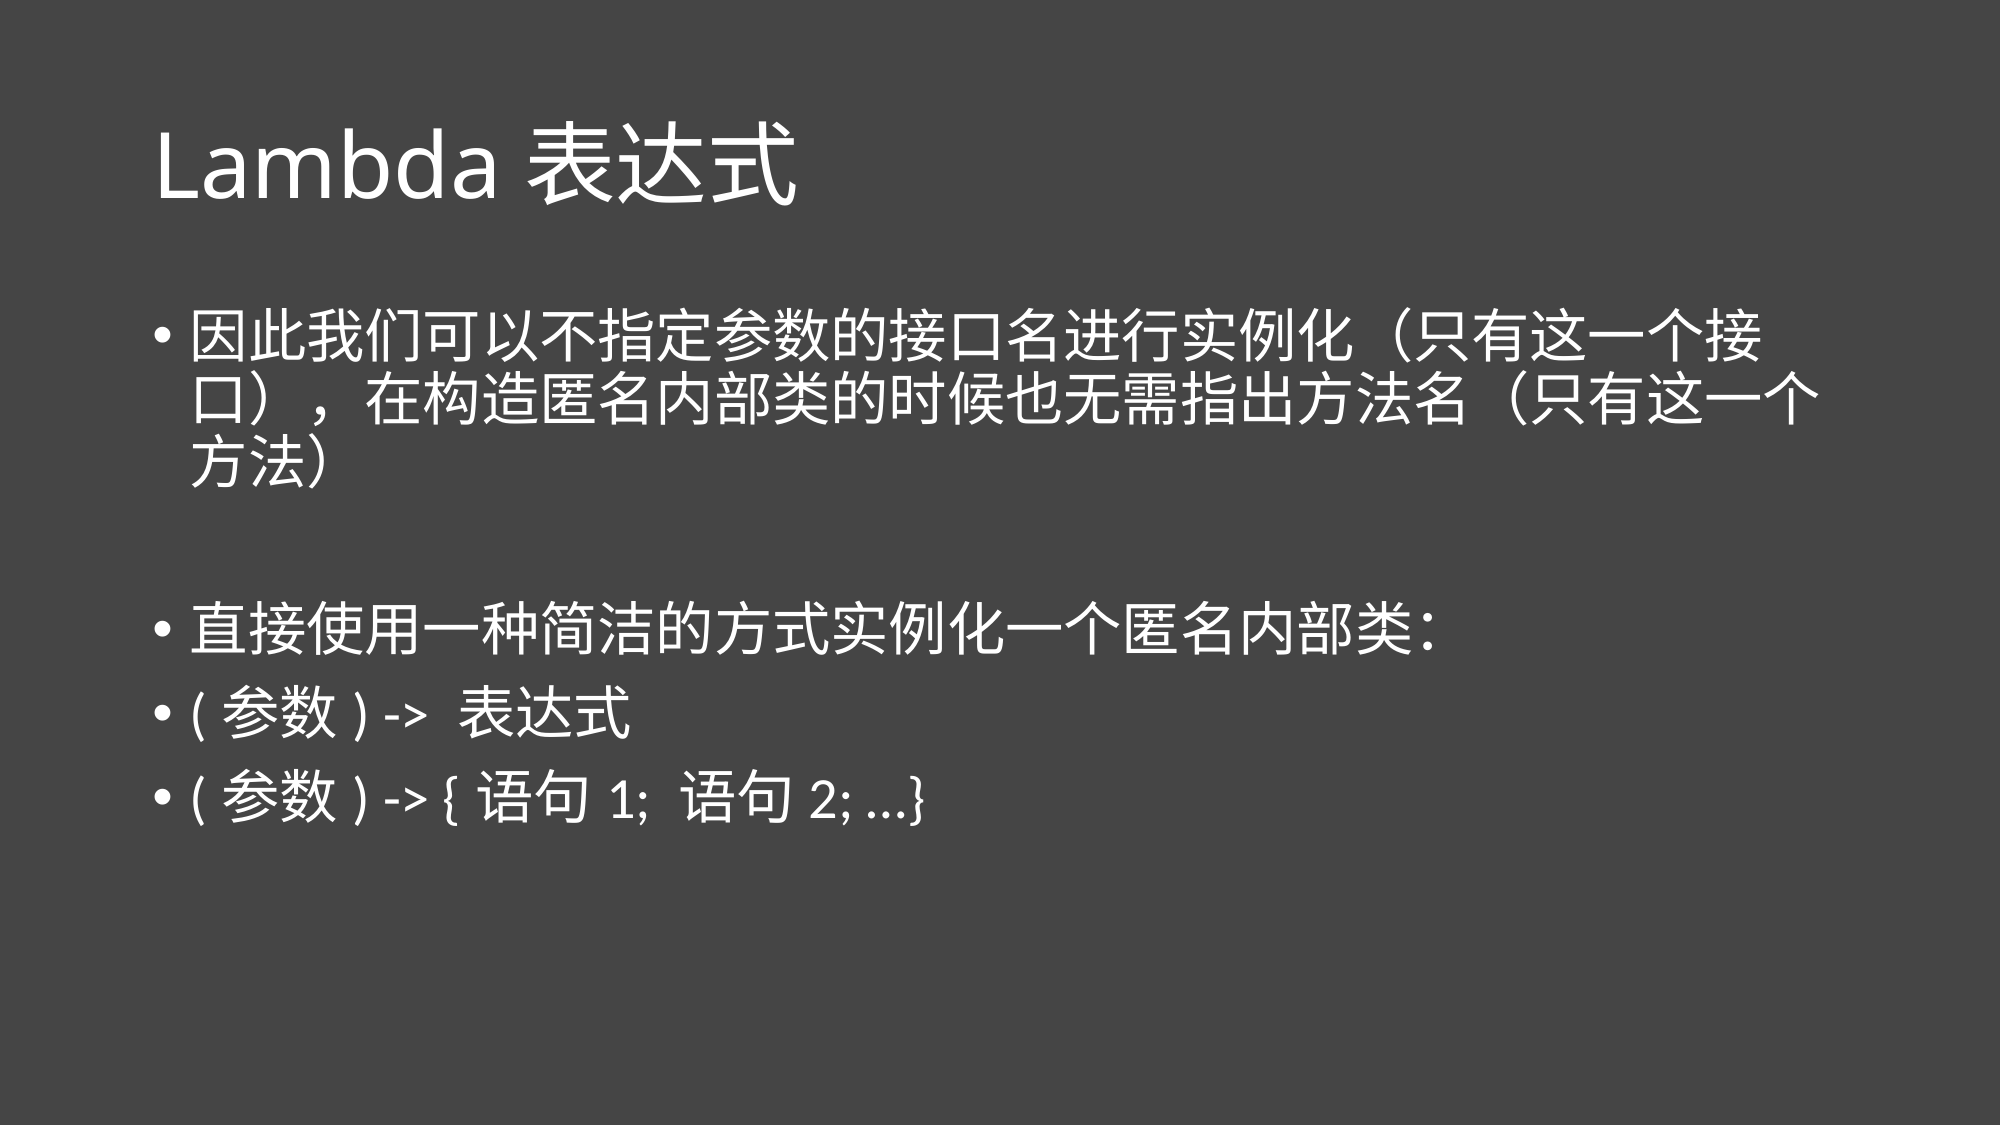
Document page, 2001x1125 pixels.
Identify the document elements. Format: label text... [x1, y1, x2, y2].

list 因此我们可以不指定参数的接口名进行实例化（只有这一个接口），在构造匿名内部类的时候也无需指出方法名（只有这一个方法） 直接使用一种简洁的方式实例化一个匿名内部类： (参数) -> 表达式 (参数) -> {语句1; 语句2; …} [137, 299, 1863, 1014]
title Lambda表达式 [137, 59, 1863, 278]
